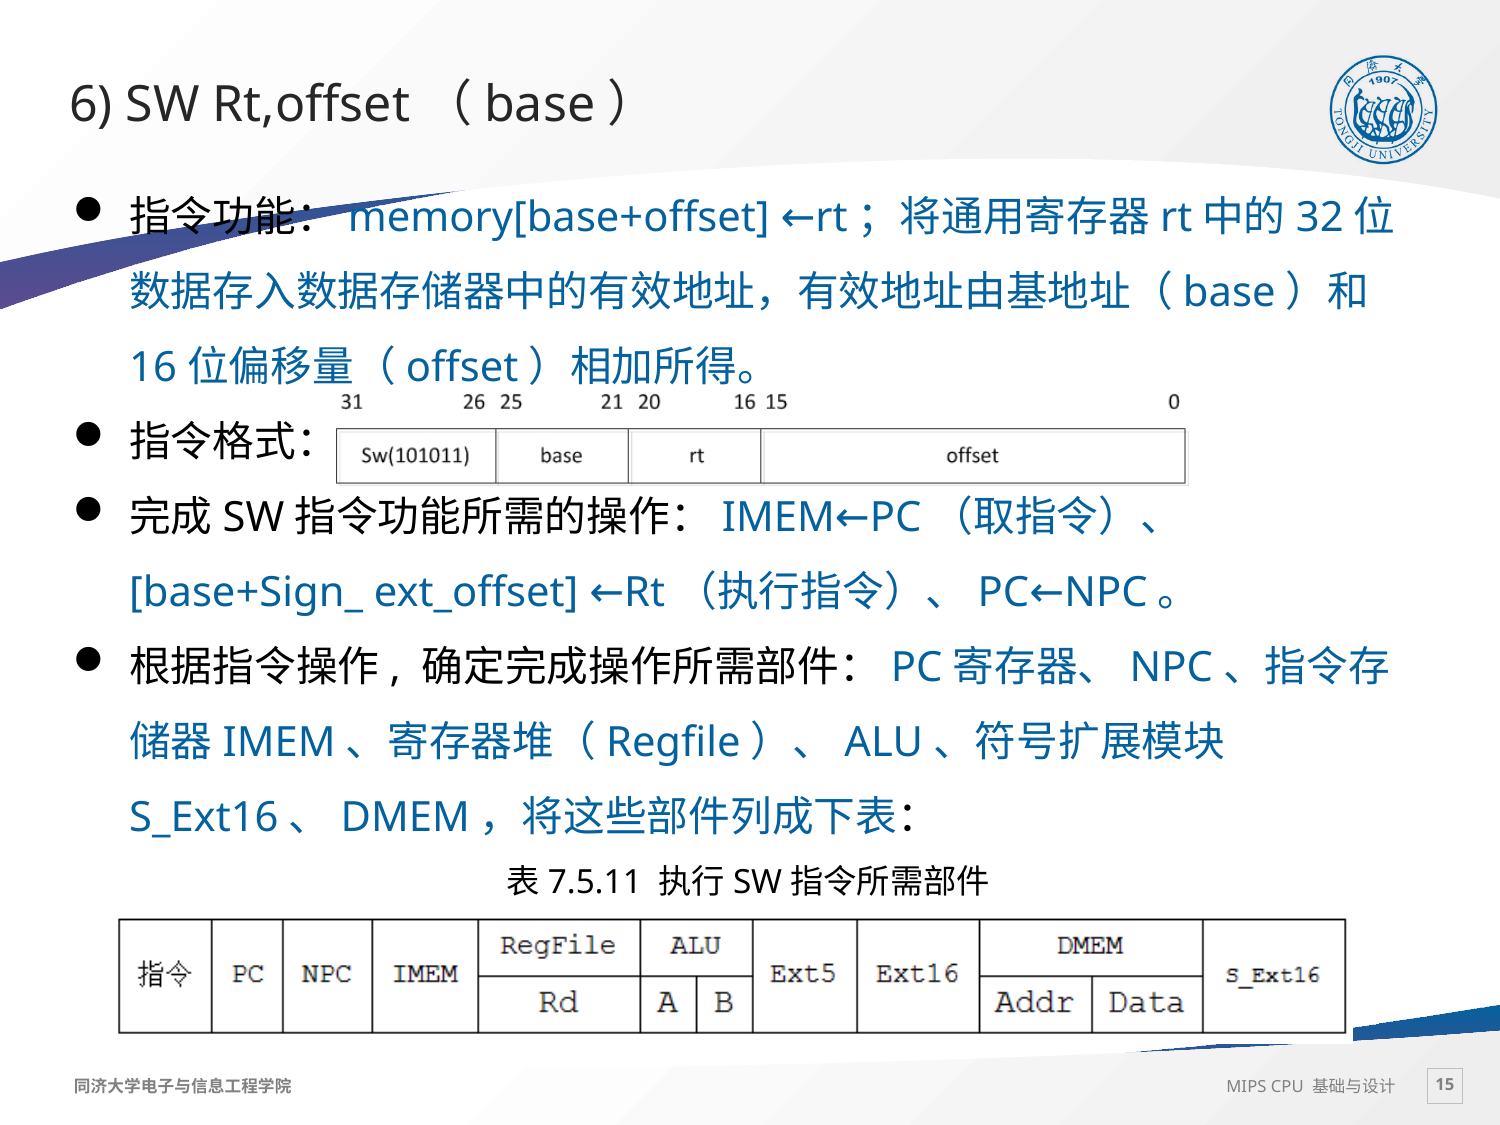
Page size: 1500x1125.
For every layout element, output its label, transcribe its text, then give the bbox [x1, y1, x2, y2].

picture [336, 385, 1189, 486]
text_box 指令功能：memory[base+offset] ←rt；将通用寄存器rt中的32位数据存入数据存储器中的有效地址，有效地址由基地址（base）和16位偏移量（offset）相加所得。 指令格式： 完成SW指令功能所需的操作：IMEM←PC（取指令）、 [base+Sign_ ext_offset] ←Rt（执行指令）、PC←NPC。 根据指令操作, 确定完成操作所需部件：PC寄存器、NPC、指令存储器IMEM、寄存器堆（Regfile）、ALU、符号扩展模块S_Ext16、DMEM，将这些部件列成下表： 表7.5.11 执行SW指令所需部件 [61, 157, 1436, 908]
title 6) SW Rt,offset（base） [57, 59, 1408, 147]
picture [1319, 40, 1462, 184]
picture [112, 914, 1353, 1044]
